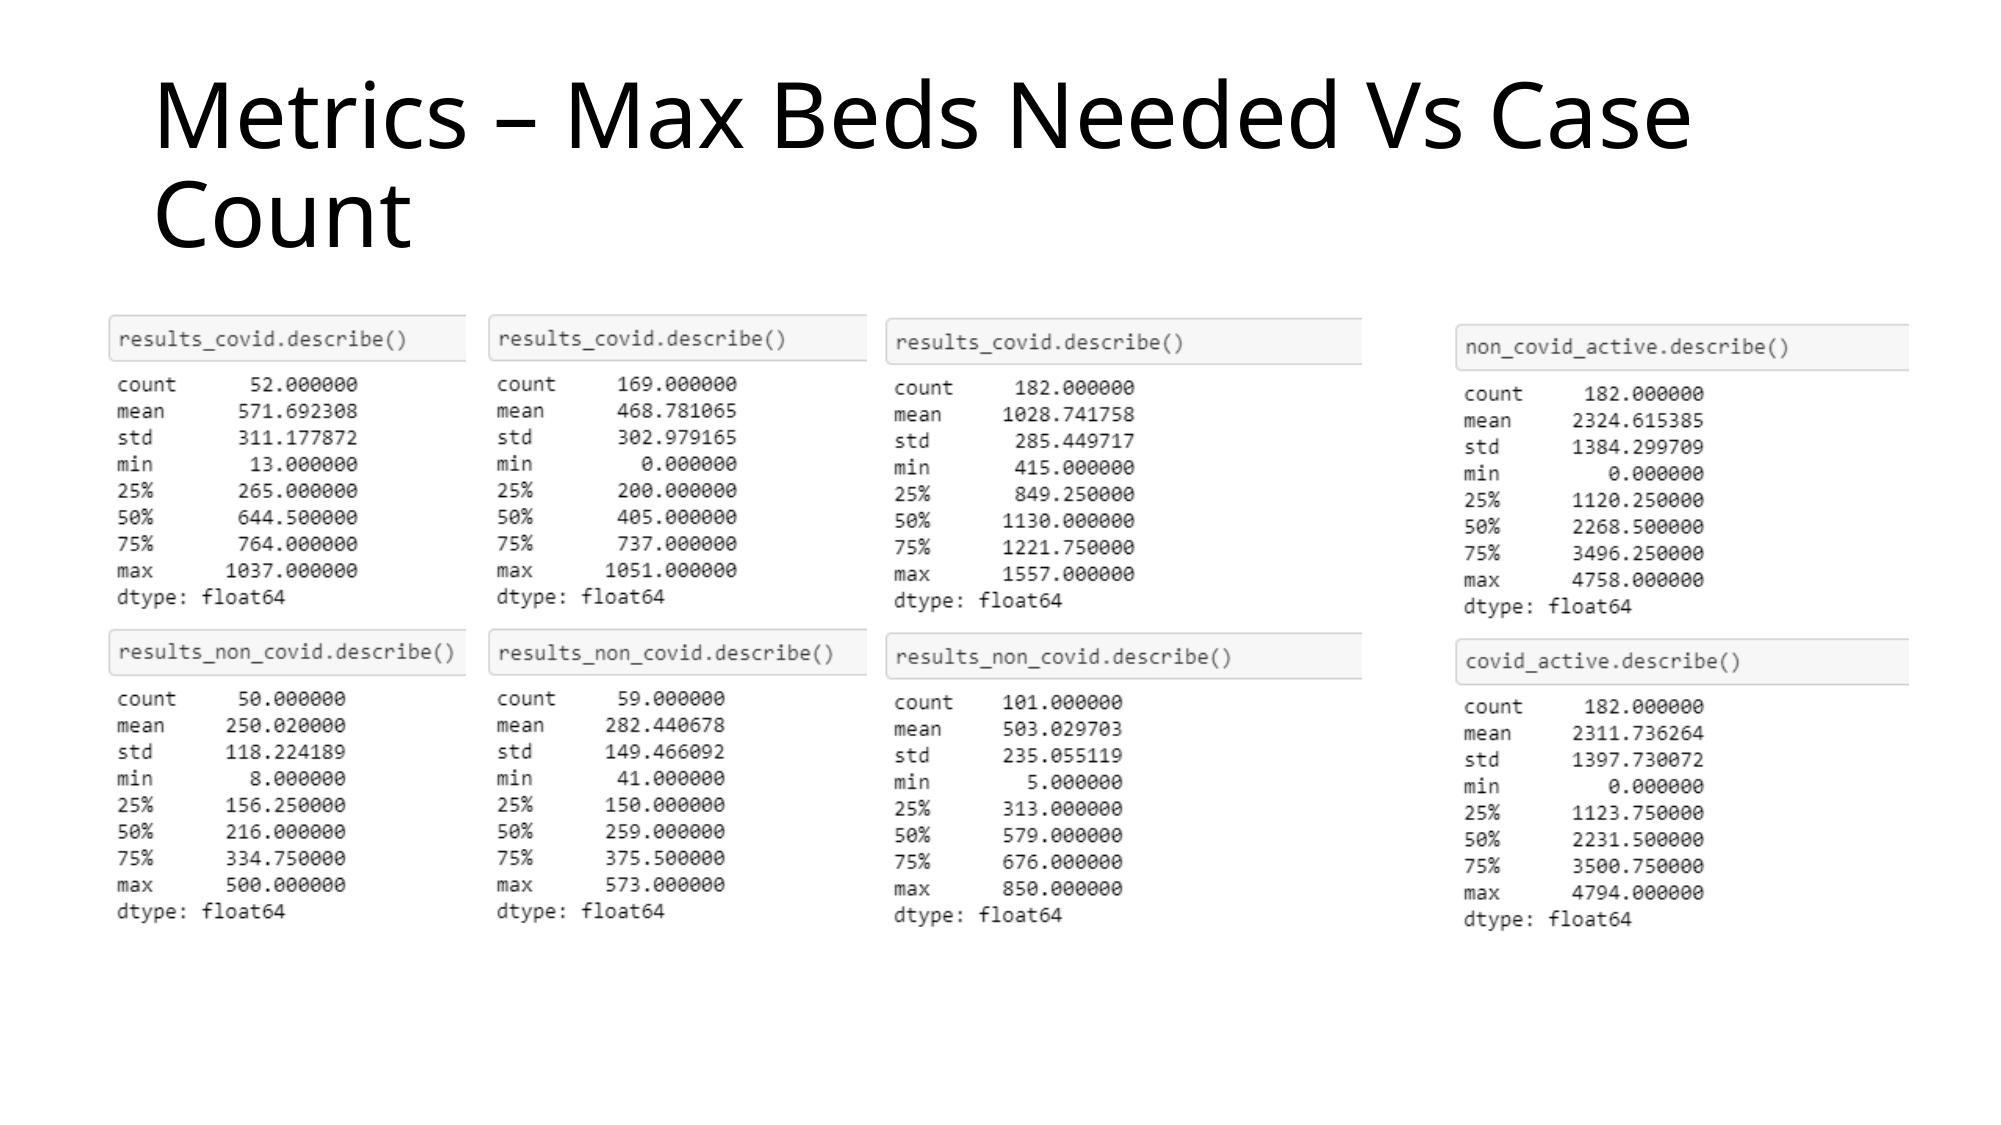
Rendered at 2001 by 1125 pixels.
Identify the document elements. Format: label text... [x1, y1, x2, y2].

picture [878, 301, 1362, 963]
picture [1451, 304, 1909, 953]
picture [487, 288, 867, 934]
title Metrics – Max Beds Needed Vs Case Count [137, 59, 1863, 278]
picture [101, 301, 466, 953]
